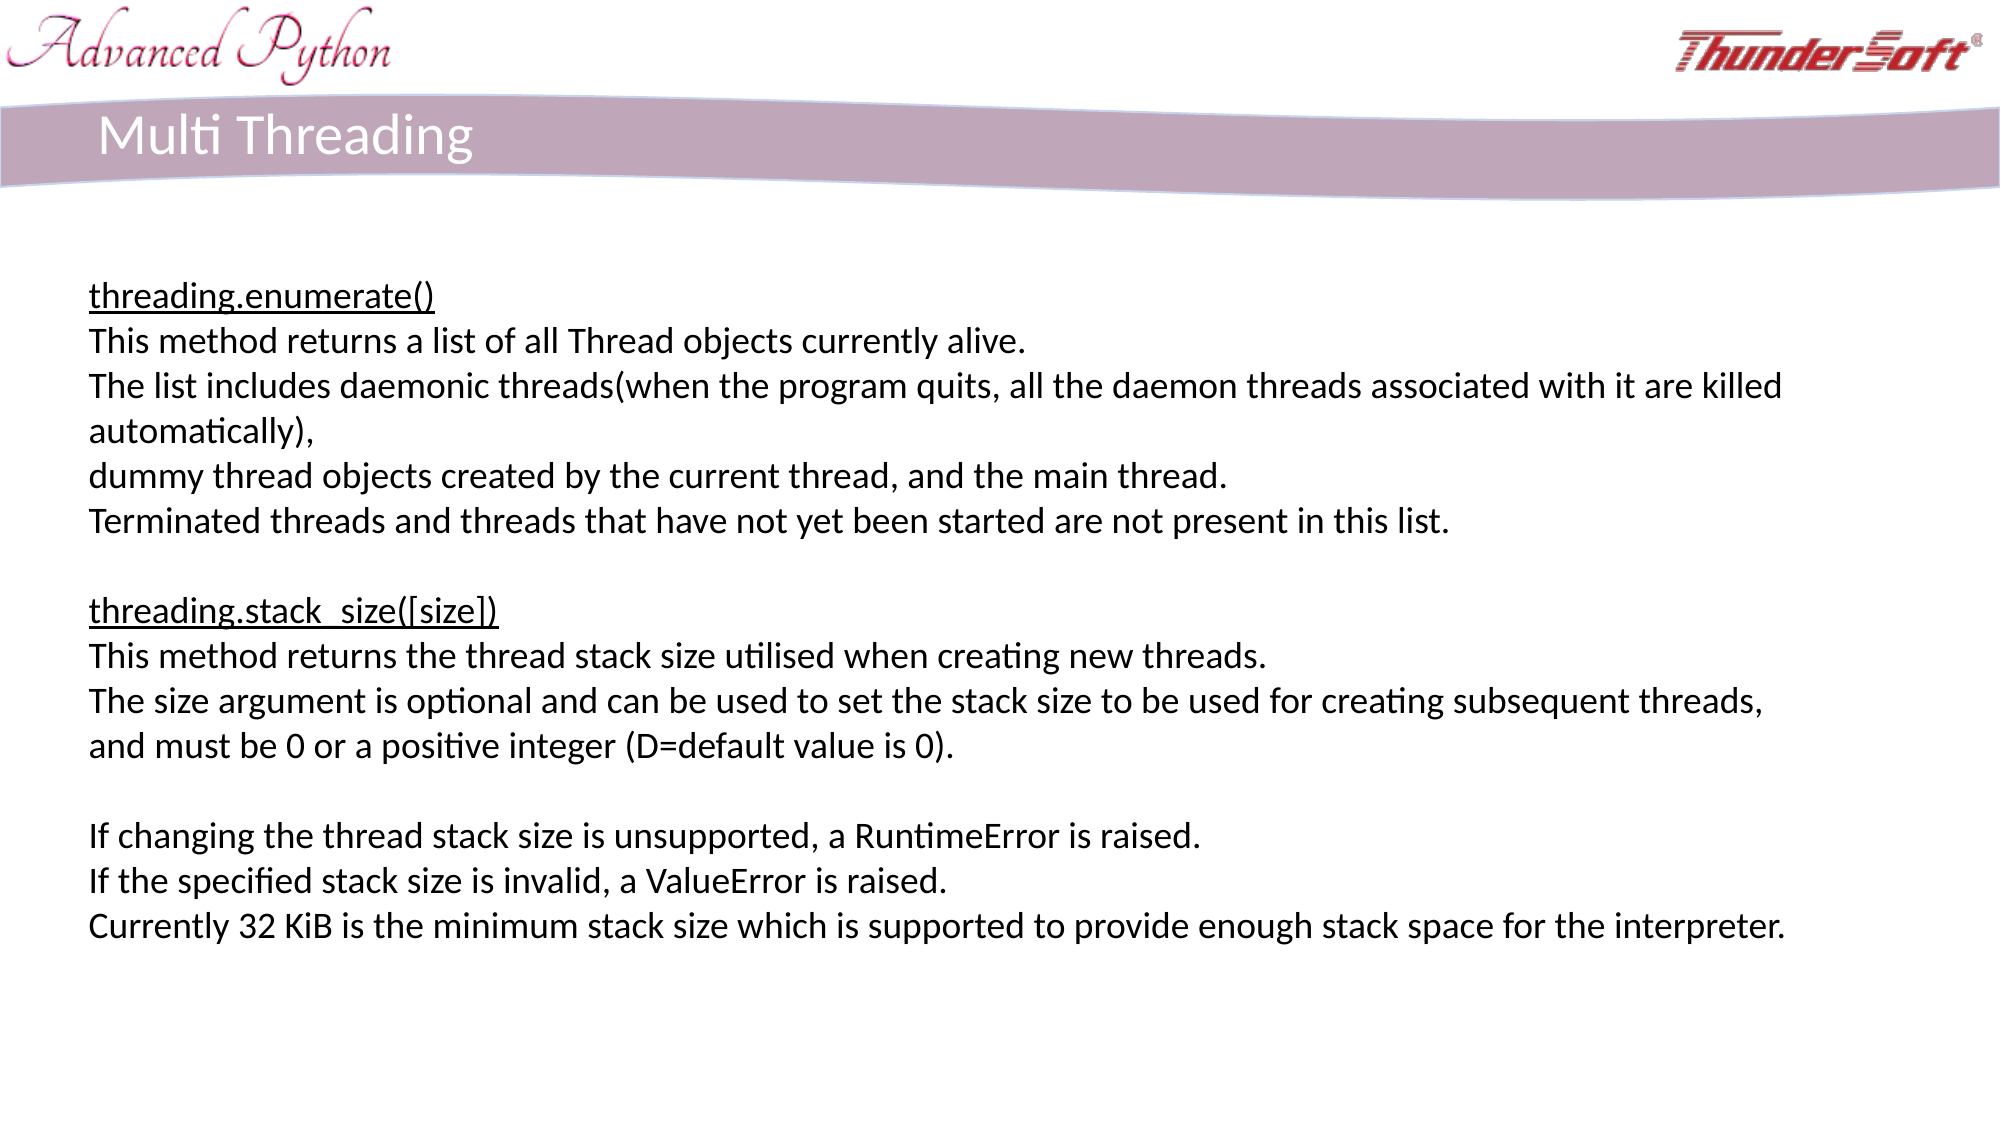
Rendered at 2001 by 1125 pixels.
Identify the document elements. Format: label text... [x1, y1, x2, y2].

text_box threading.enumerate() This method returns a list of all Thread objects currently alive. The list includes daemonic threads(when the program quits, all the daemon threads associated with it are killed automatically), dummy thread objects created by the current thread, and the main thread. Terminated threads and threads that have not yet been started are not present in this list. threading.stack_size([size]) This method returns the thread stack size utilised when creating new threads. The size argument is optional and can be used to set the stack size to be used for creating subsequent threads, and must be 0 or a positive integer (D=default value is 0). If changing the thread stack size is unsupported, a RuntimeError is raised. If the specified stack size is invalid, a ValueError is raised. Currently 32 KiB is the minimum stack size which is supported to provide enough stack space for the interpreter. [73, 263, 1926, 954]
picture [1670, 18, 2000, 91]
text_box [0, 93, 2000, 201]
text_box Multi Threading [82, 89, 489, 174]
picture [0, 0, 400, 89]
